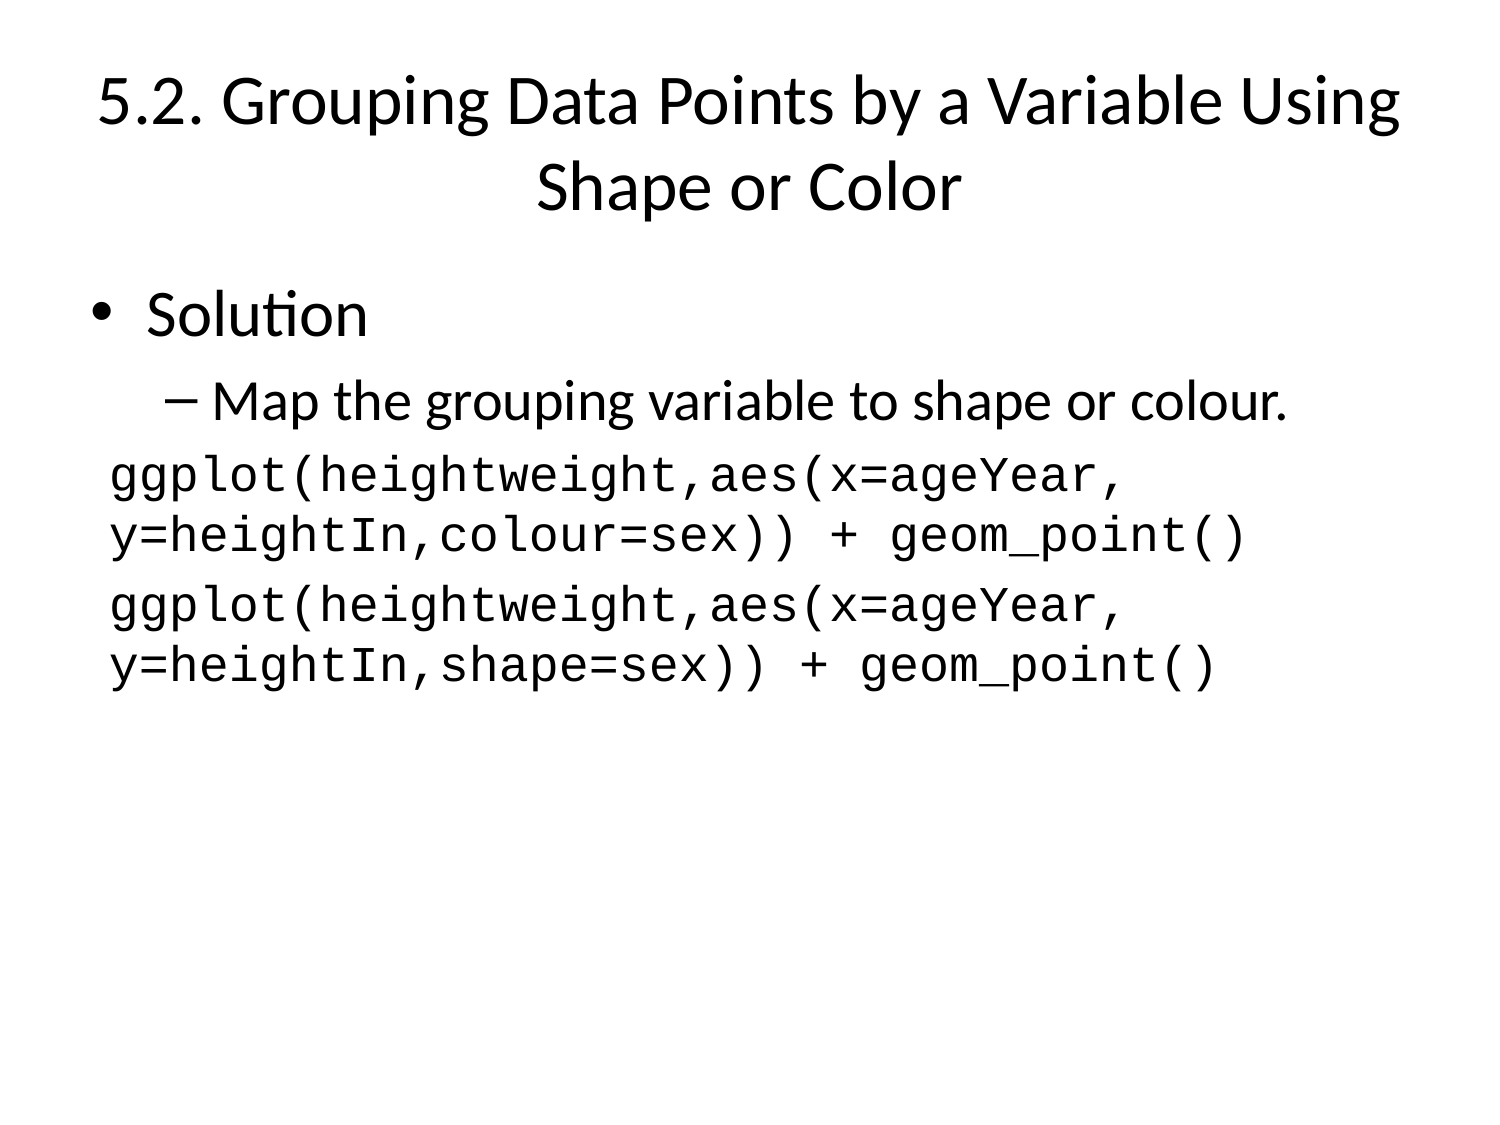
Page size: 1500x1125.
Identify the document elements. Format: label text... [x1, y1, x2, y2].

list Solution Map the grouping variable to shape or colour. ggplot(heightweight,aes(x=ageYear, y=heightIn,colour=sex)) + geom_point() ggplot(heightweight,aes(x=ageYear, y=heightIn,shape=sex)) + geom_point() [75, 262, 1425, 1005]
title 5.2. Grouping Data Points by a Variable Using Shape or Color [75, 45, 1425, 233]
